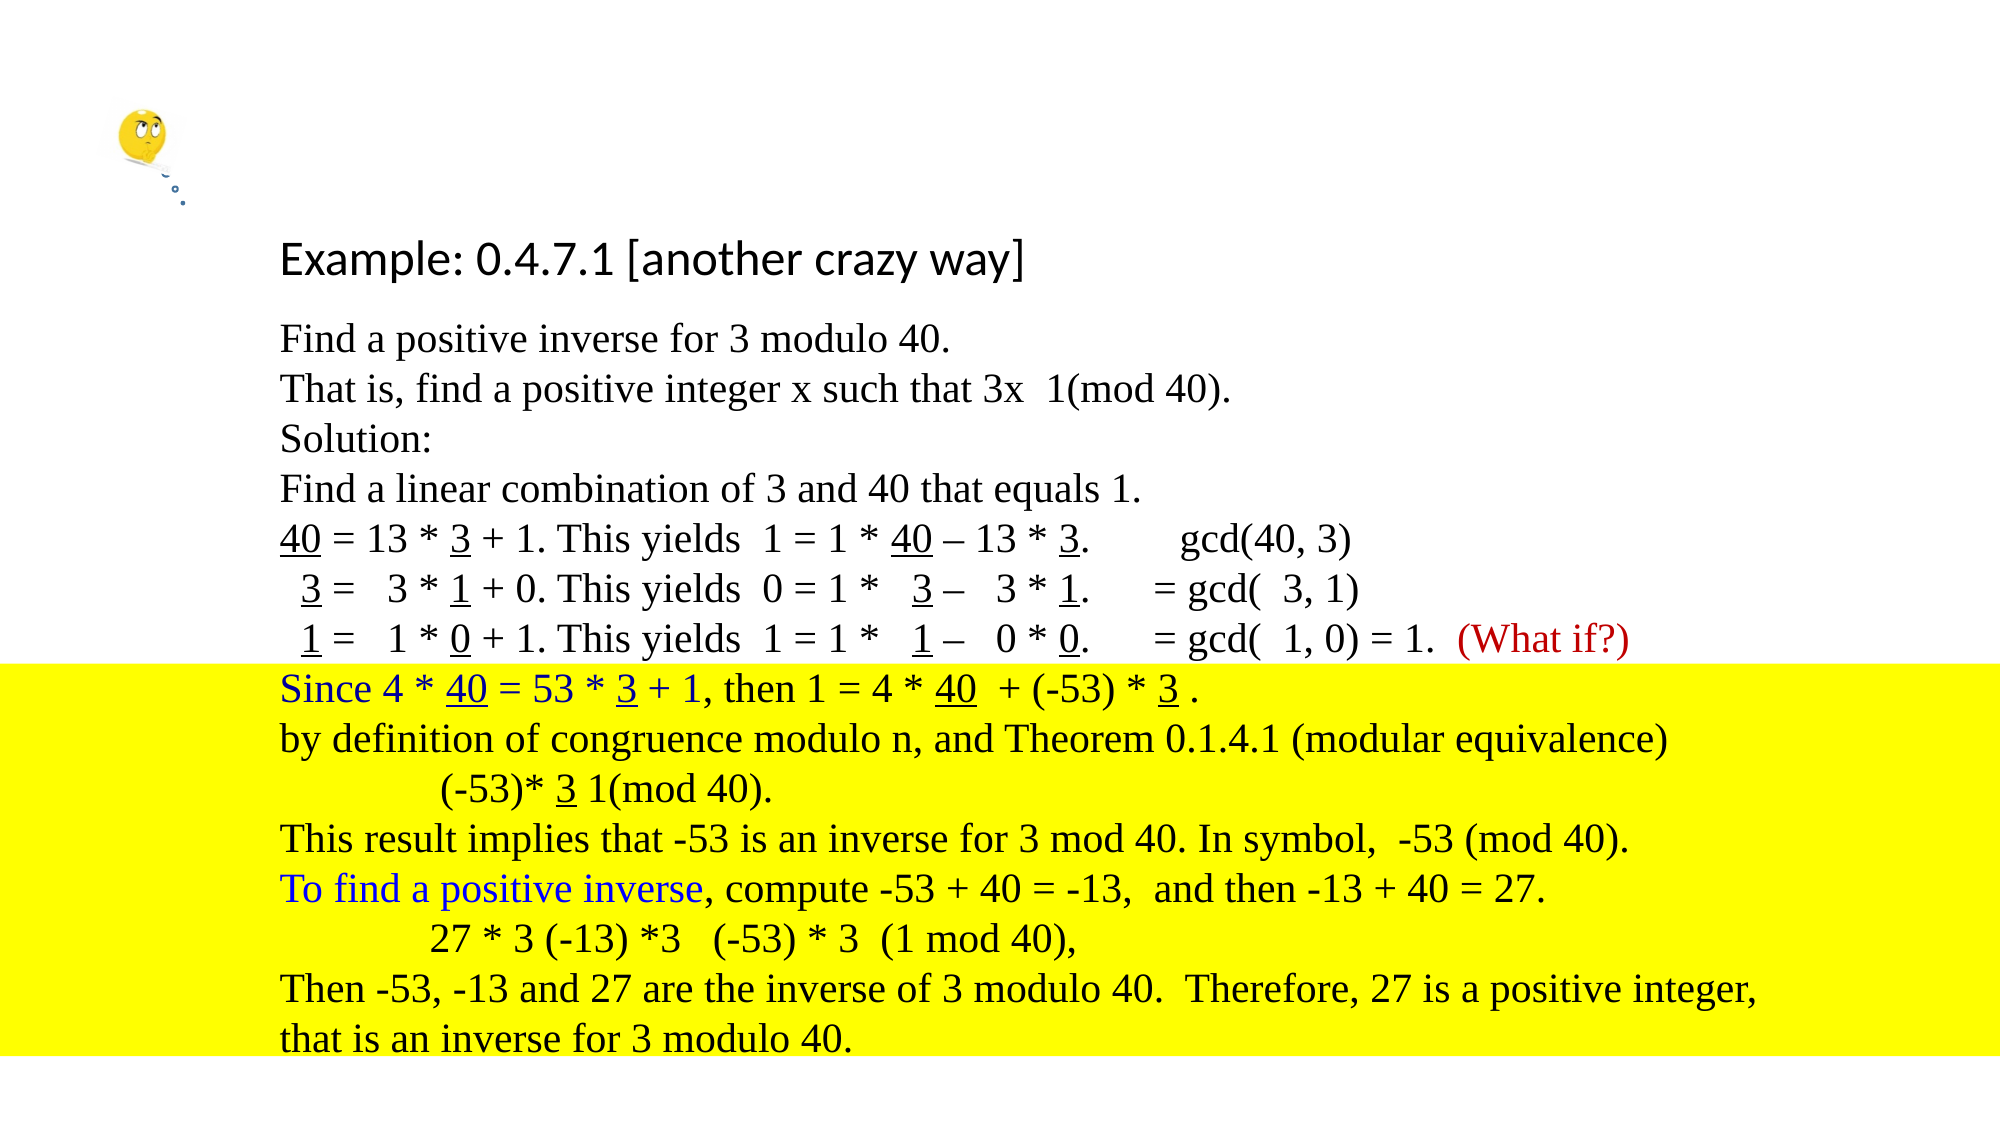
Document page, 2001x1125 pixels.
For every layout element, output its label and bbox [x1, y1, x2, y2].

text_box [0, 663, 2000, 1057]
text_box [171, 185, 179, 193]
picture [97, 97, 186, 175]
